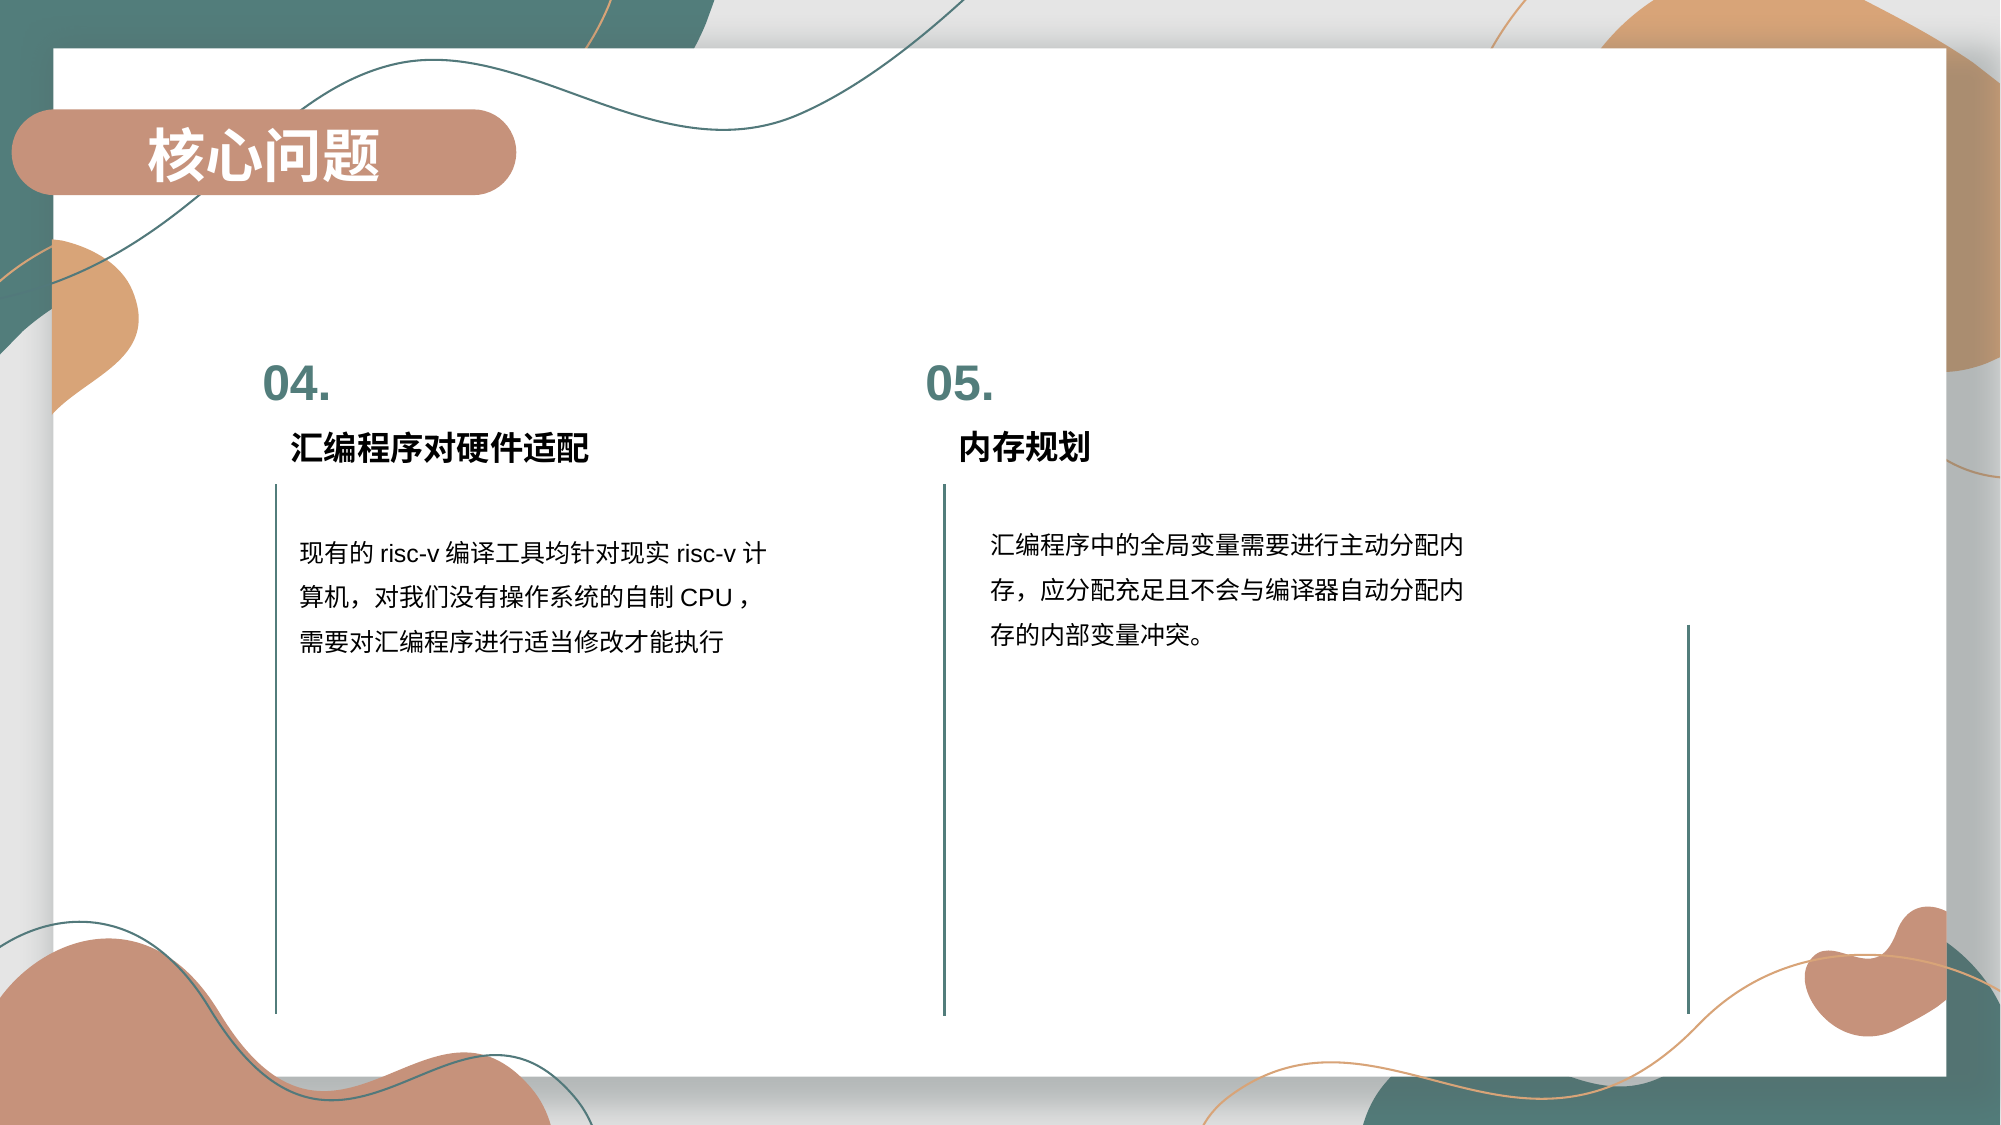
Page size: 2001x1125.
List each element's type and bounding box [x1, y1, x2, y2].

text_box [11, 109, 517, 198]
text_box [247, 343, 1689, 1016]
